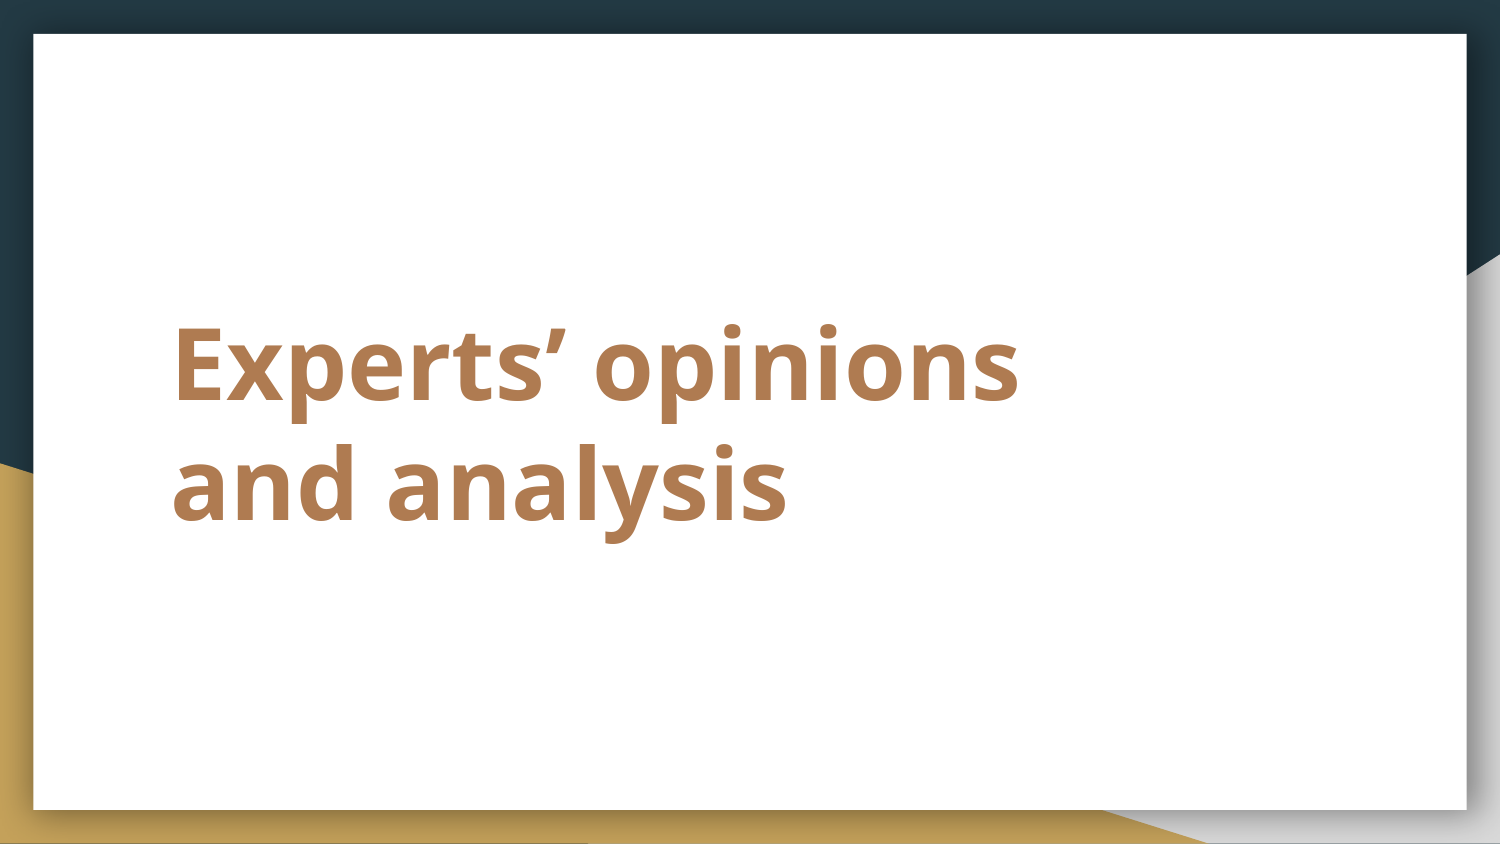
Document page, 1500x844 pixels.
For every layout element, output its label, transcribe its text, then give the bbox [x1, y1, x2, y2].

title Experts’ opinions and analysis [155, 285, 1500, 422]
